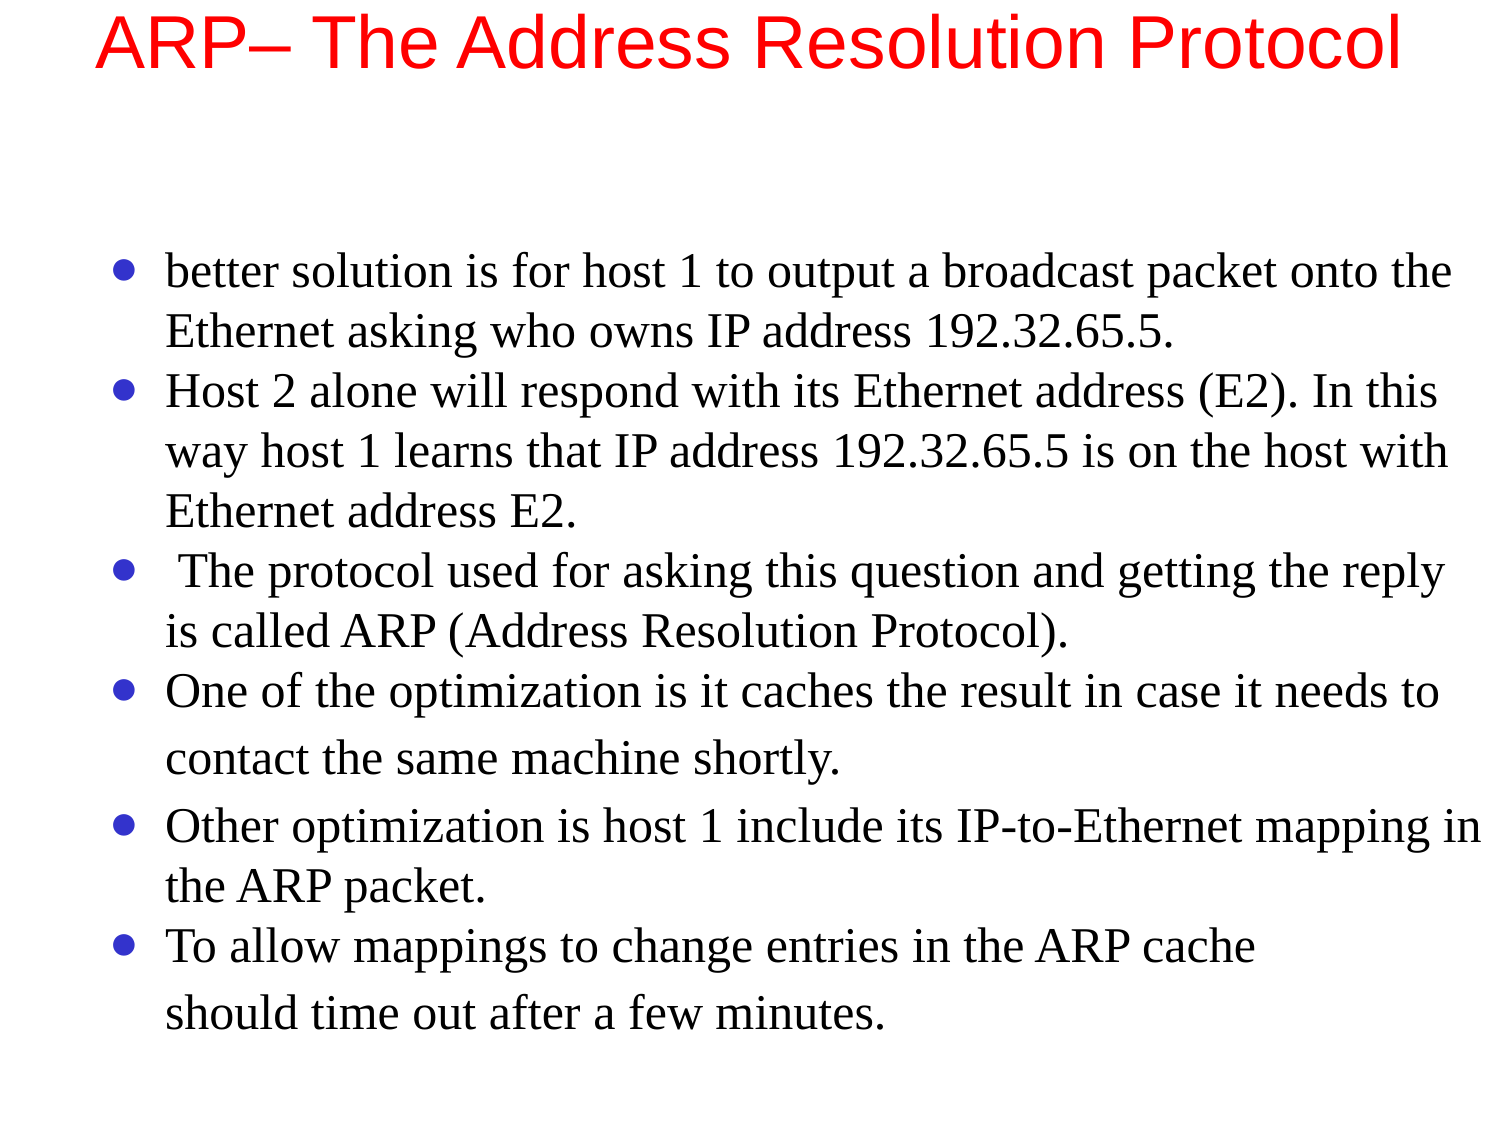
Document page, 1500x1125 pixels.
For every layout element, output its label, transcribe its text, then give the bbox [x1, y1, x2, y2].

list better solution is for host 1 to output a broadcast packet onto the Ethernet asking who owns IP address 192.32.65.5. Host 2 alone will respond with its Ethernet address (E2). In this way host 1 learns that IP address 192.32.65.5 is on the host with Ethernet address E2. The protocol used for asking this question and getting the reply is called ARP (Address Resolution Protocol). One of the optimization is it caches the result in case it needs to contact the same machine shortly. Other optimization is host 1 include its IP-to-Ethernet mapping in the ARP packet. To allow mappings to change entries in the ARP cache should time out after a few minutes. [0, 229, 1500, 1082]
title ARP– The Address Resolution Protocol [0, 0, 1500, 188]
